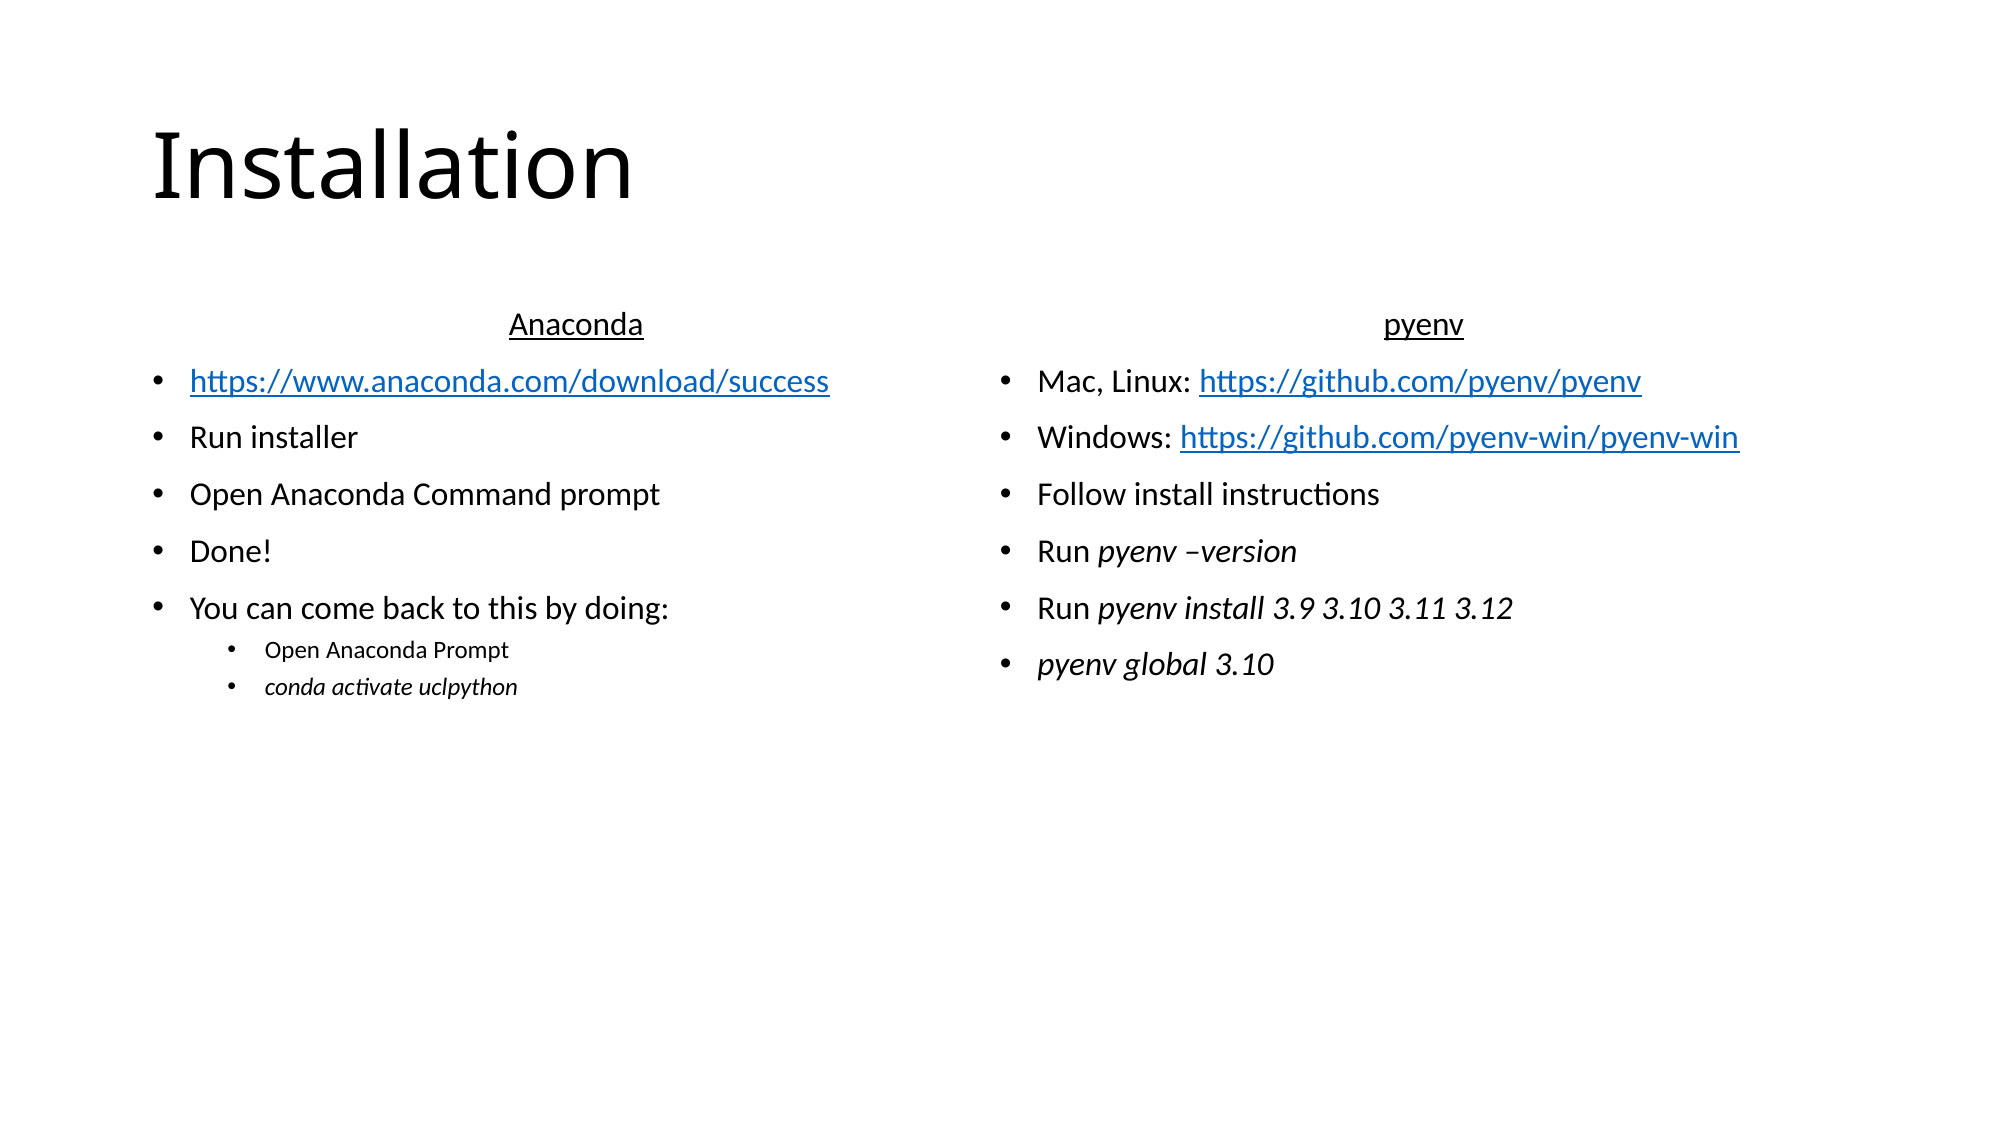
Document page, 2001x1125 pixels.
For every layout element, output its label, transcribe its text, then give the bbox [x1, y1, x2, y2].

list Anaconda https://www.anaconda.com/download/success Run installer Open Anaconda Command prompt Done! You can come back to this by doing: Open Anaconda Prompt conda activate uclpython pyenv Mac, Linux: https://github.com/pyenv/pyenv Windows: https://github.com/pyenv-win/pyenv-win Follow install instructions Run pyenv –version Run pyenv install 3.9 3.10 3.11 3.12 pyenv global 3.10 [137, 299, 1863, 1014]
title Installation [137, 59, 1863, 278]
